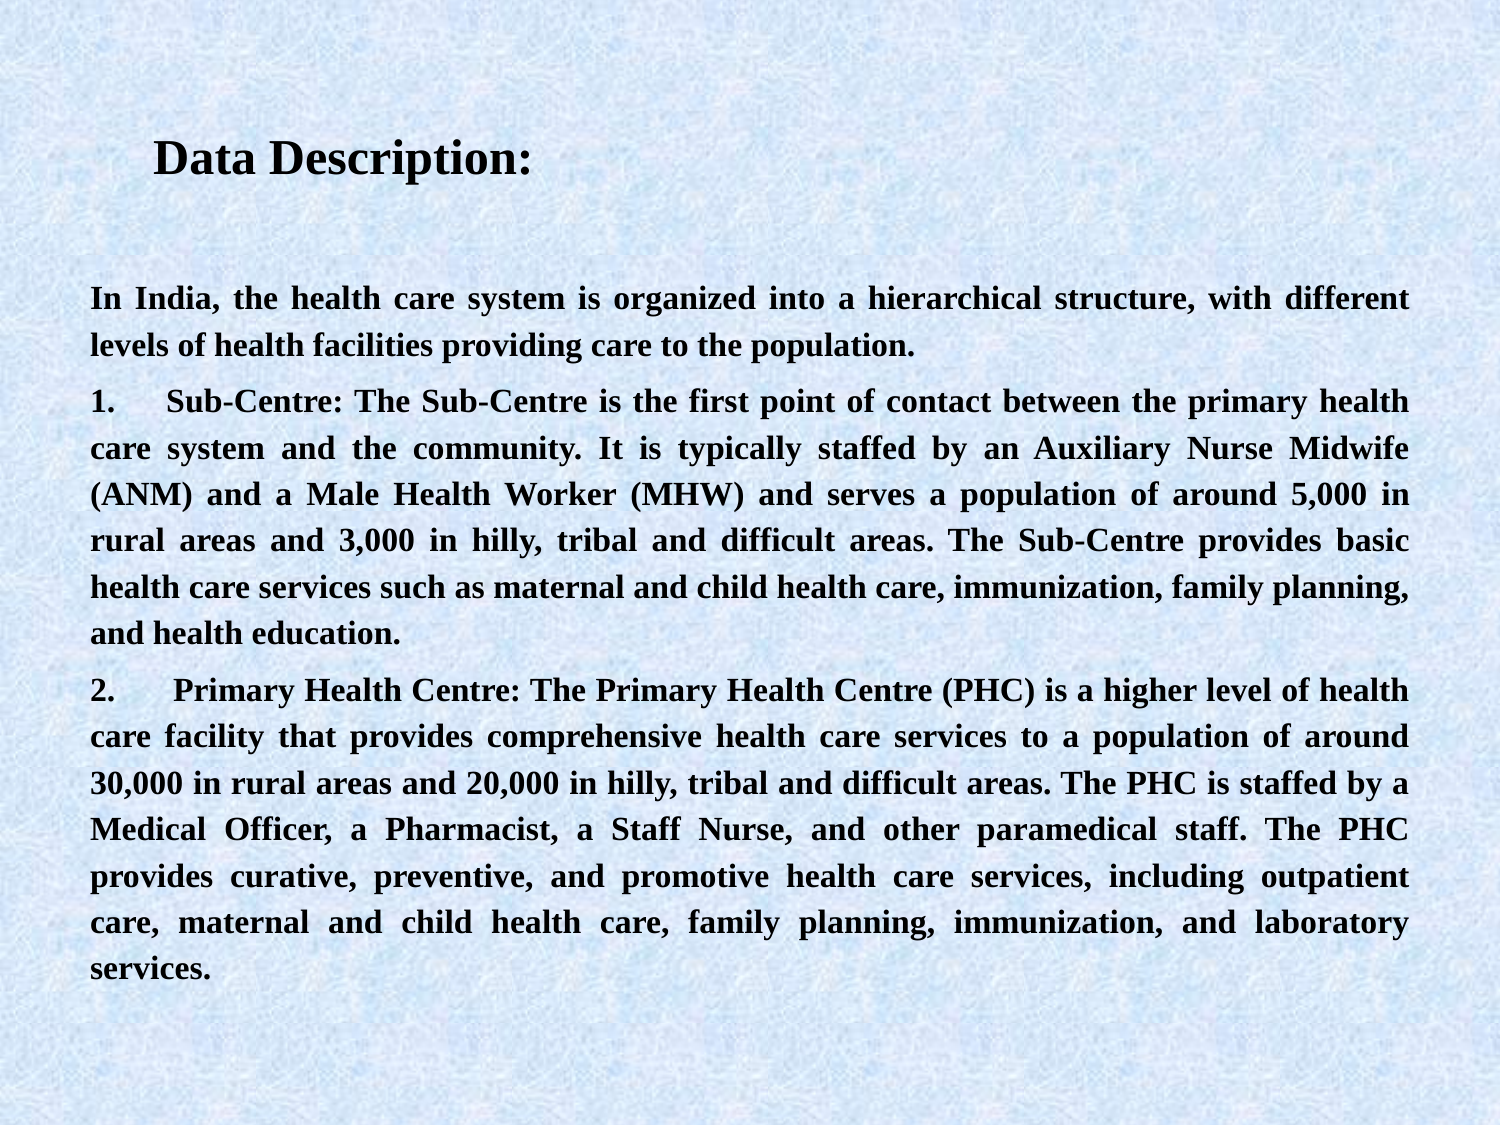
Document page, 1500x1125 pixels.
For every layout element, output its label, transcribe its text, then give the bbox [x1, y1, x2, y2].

title Data Description: [75, 45, 613, 262]
list In India, the health care system is organized into a hierarchical structure, with different levels of health facilities providing care to the population. 1. Sub-Centre: The Sub-Centre is the first point of contact between the primary health care system and the community. It is typically staffed by an Auxiliary Nurse Midwife (ANM) and a Male Health Worker (MHW) and serves a population of around 5,000 in rural areas and 3,000 in hilly, tribal and difficult areas. The Sub-Centre provides basic health care services such as maternal and child health care, immunization, family planning, and health education. 2. Primary Health Centre: The Primary Health Centre (PHC) is a higher level of health care facility that provides comprehensive health care services to a population of around 30,000 in rural areas and 20,000 in hilly, tribal and difficult areas. The PHC is staffed by a Medical Officer, a Pharmacist, a Staff Nurse, and other paramedical staff. The PHC provides curative, preventive, and promotive health care services, including outpatient care, maternal and child health care, family planning, immunization, and laboratory services. [75, 262, 1425, 1005]
picture [0, 0, 1500, 1125]
